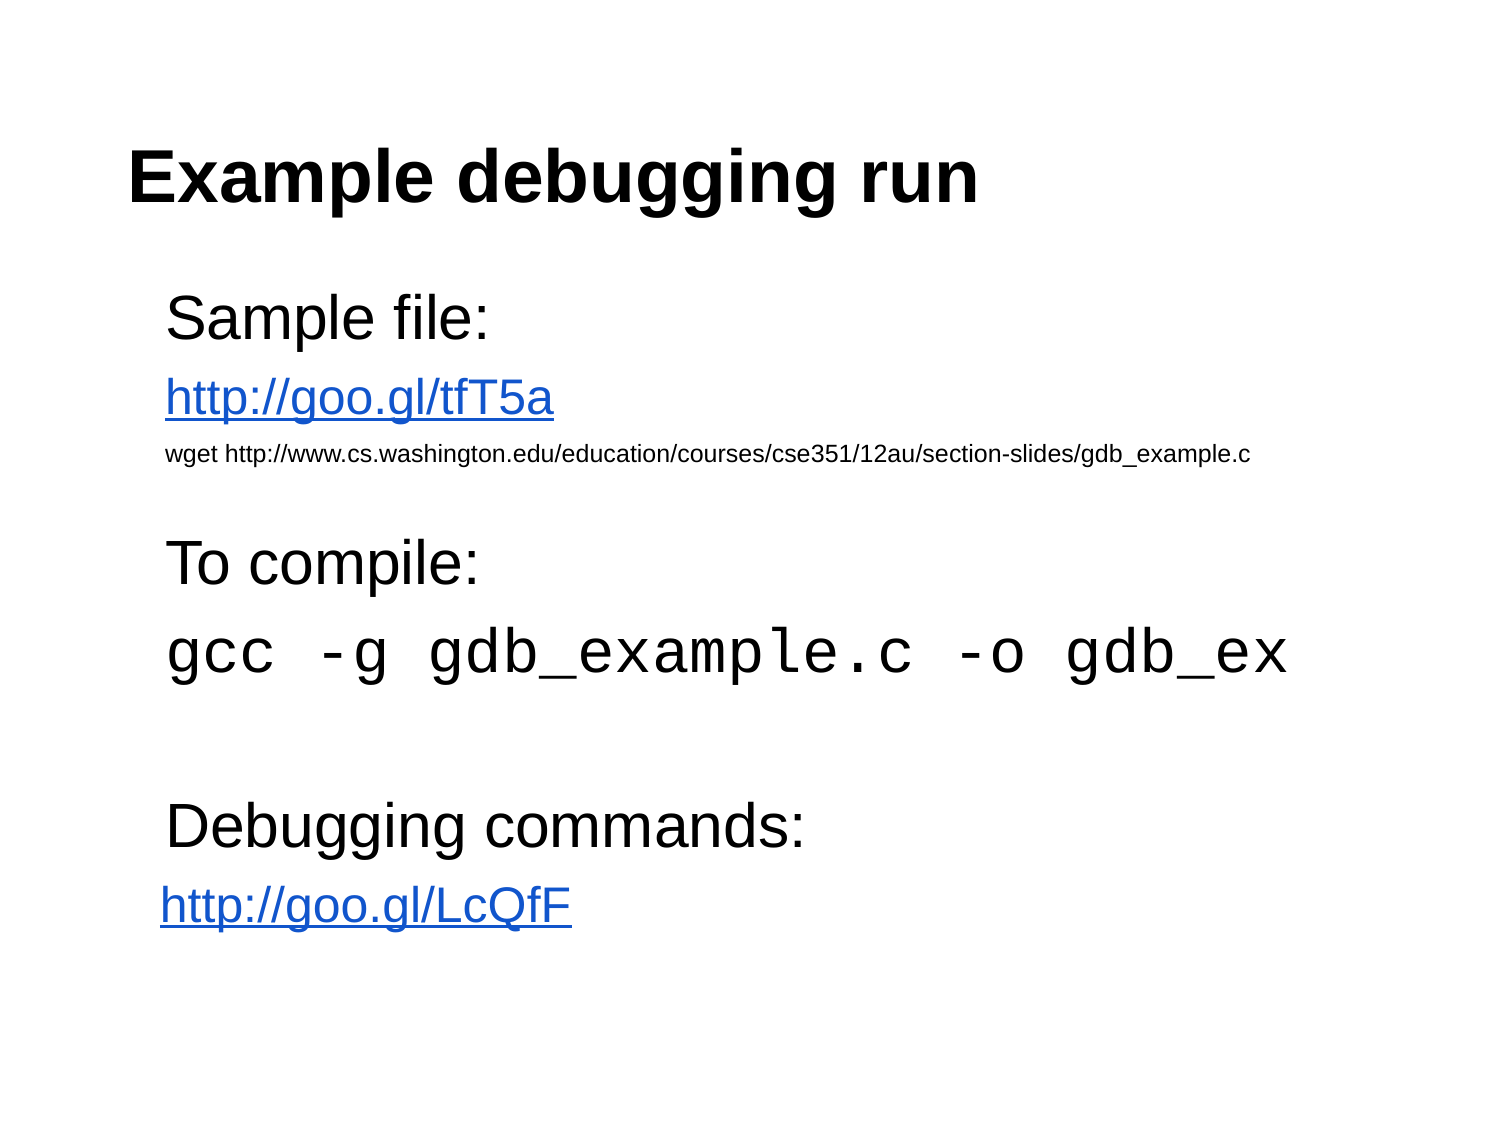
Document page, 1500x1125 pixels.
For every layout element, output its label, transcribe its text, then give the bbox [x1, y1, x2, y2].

list Sample file: http://goo.gl/tfT5a wget http://www.cs.washington.edu/education/courses/cse351/12au/section-slides/gdb_example.c To compile: gcc -g gdb_example.c -o gdb_ex Debugging commands: http://goo.gl/LcQfF [75, 262, 1425, 948]
title Example debugging run [75, 14, 1425, 233]
